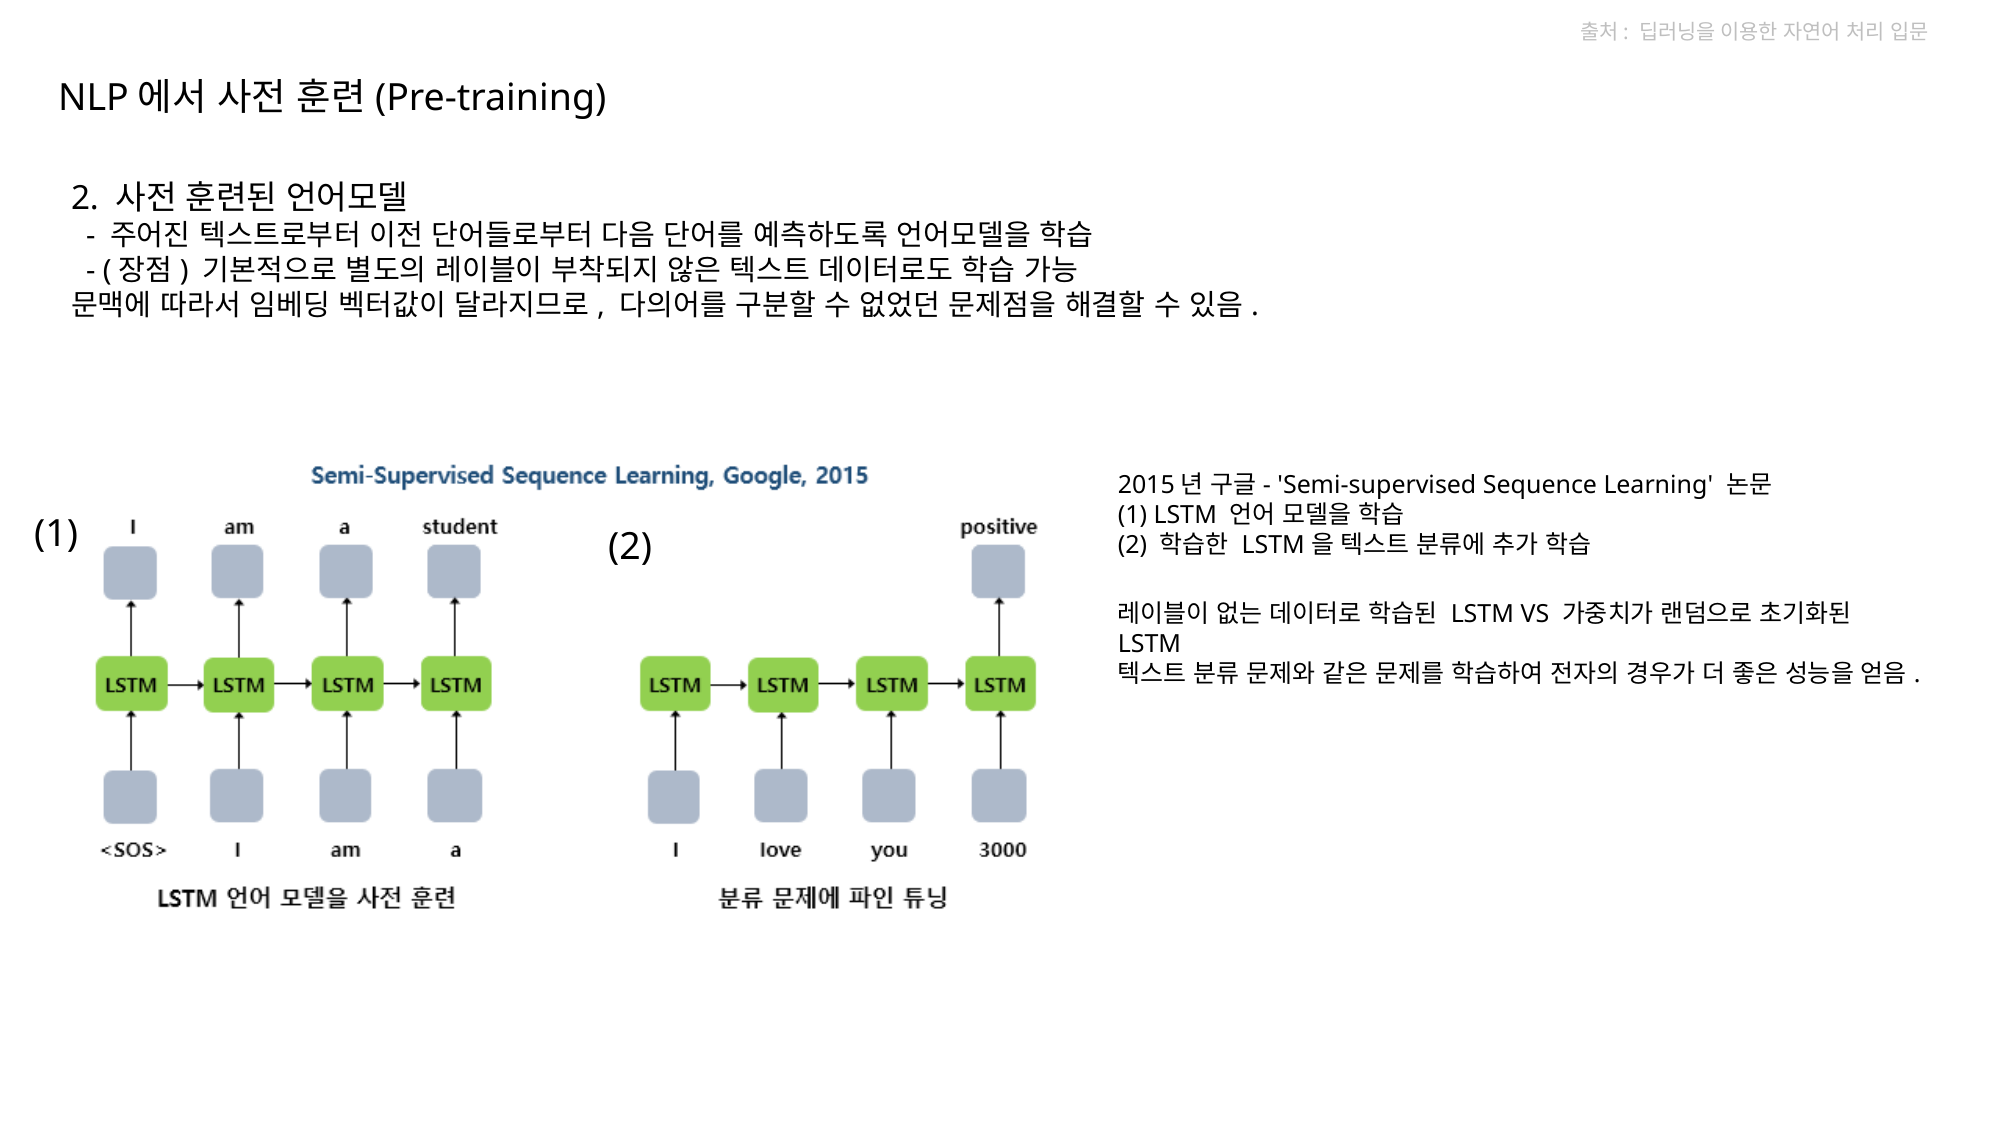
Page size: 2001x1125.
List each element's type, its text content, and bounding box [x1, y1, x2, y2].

text_box 2015년 구글- 'Semi-supervised Sequence Learning' 논문 (1) LSTM 언어 모델을 학습 (2) 학습한 LSTM을 텍스트 분류에 추가 학습 [1103, 461, 1983, 626]
text_box 출처: 딥러닝을 이용한 자연어 처리 입문 [1565, 11, 1943, 52]
text_box 2. 사전 훈련된 언어모델 - 주어진 텍스트로부터 이전 단어들로부터 다음 단어를 예측하도록 언어모델을 학습 - (장점) 기본적으로 별도의 레이블이 부착되지 않은 텍스트 데이터로도 학습 가능 문맥에 따라서 임베딩 벡터값이 달라지므로, 다의어를 구분할 수 없었던 문제점을 해결할 수 있음. [56, 168, 1914, 329]
text_box NLP에서 사전 훈련(Pre-training) [43, 65, 622, 125]
text_box 레이블이 없는 데이터로 학습된 LSTM VS 가중치가 랜덤으로 초기화된 LSTM 텍스트 분류 문제와 같은 문제를 학습하여 전자의 경우가 더 좋은 성능을 얻음. [1103, 590, 1935, 695]
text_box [19, 451, 1044, 926]
